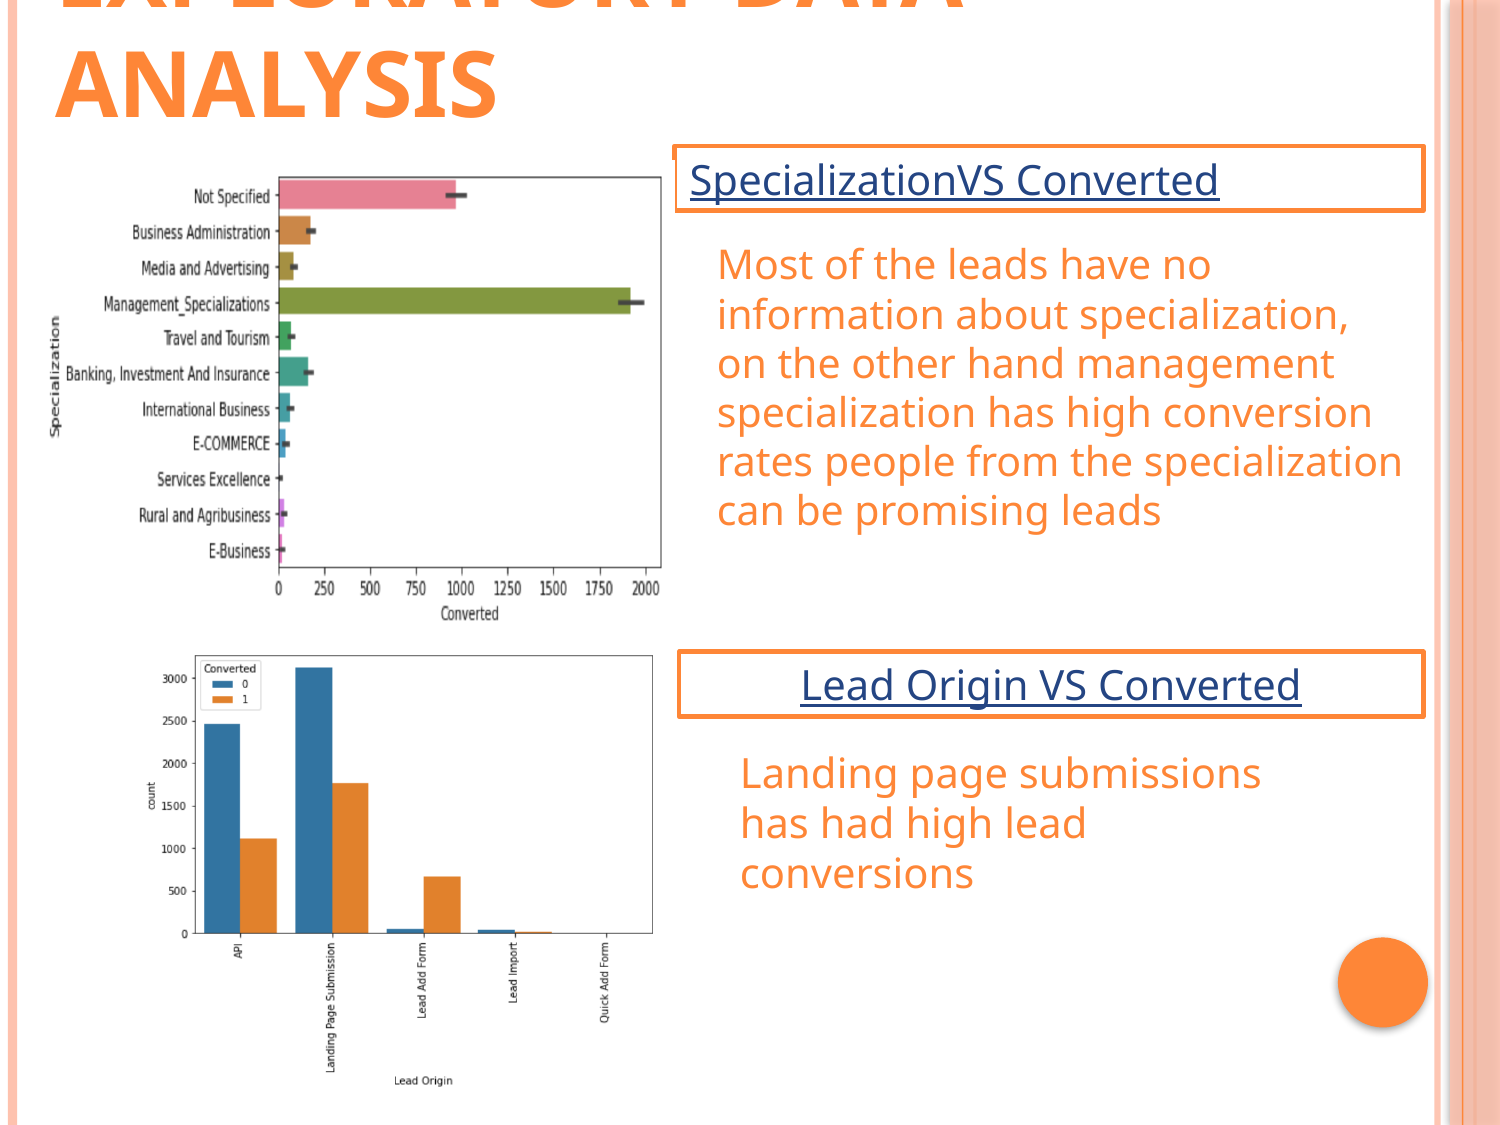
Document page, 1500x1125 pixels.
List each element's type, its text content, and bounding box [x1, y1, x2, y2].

title Exploratory data analysis [40, 19, 1425, 143]
picture [135, 651, 653, 1088]
text_box Landing page submissions has had high lead conversions [724, 739, 1325, 1064]
text_box Lead Origin VS Converted [679, 651, 1424, 717]
text_box [681, 211, 1325, 279]
list Most of the leads have no information about specialization, on the other hand management specialization has high conversion rates people from the specialization can be promising leads [702, 231, 1424, 556]
text_box SpecializationVS Converted [674, 145, 1424, 211]
picture [40, 160, 676, 627]
